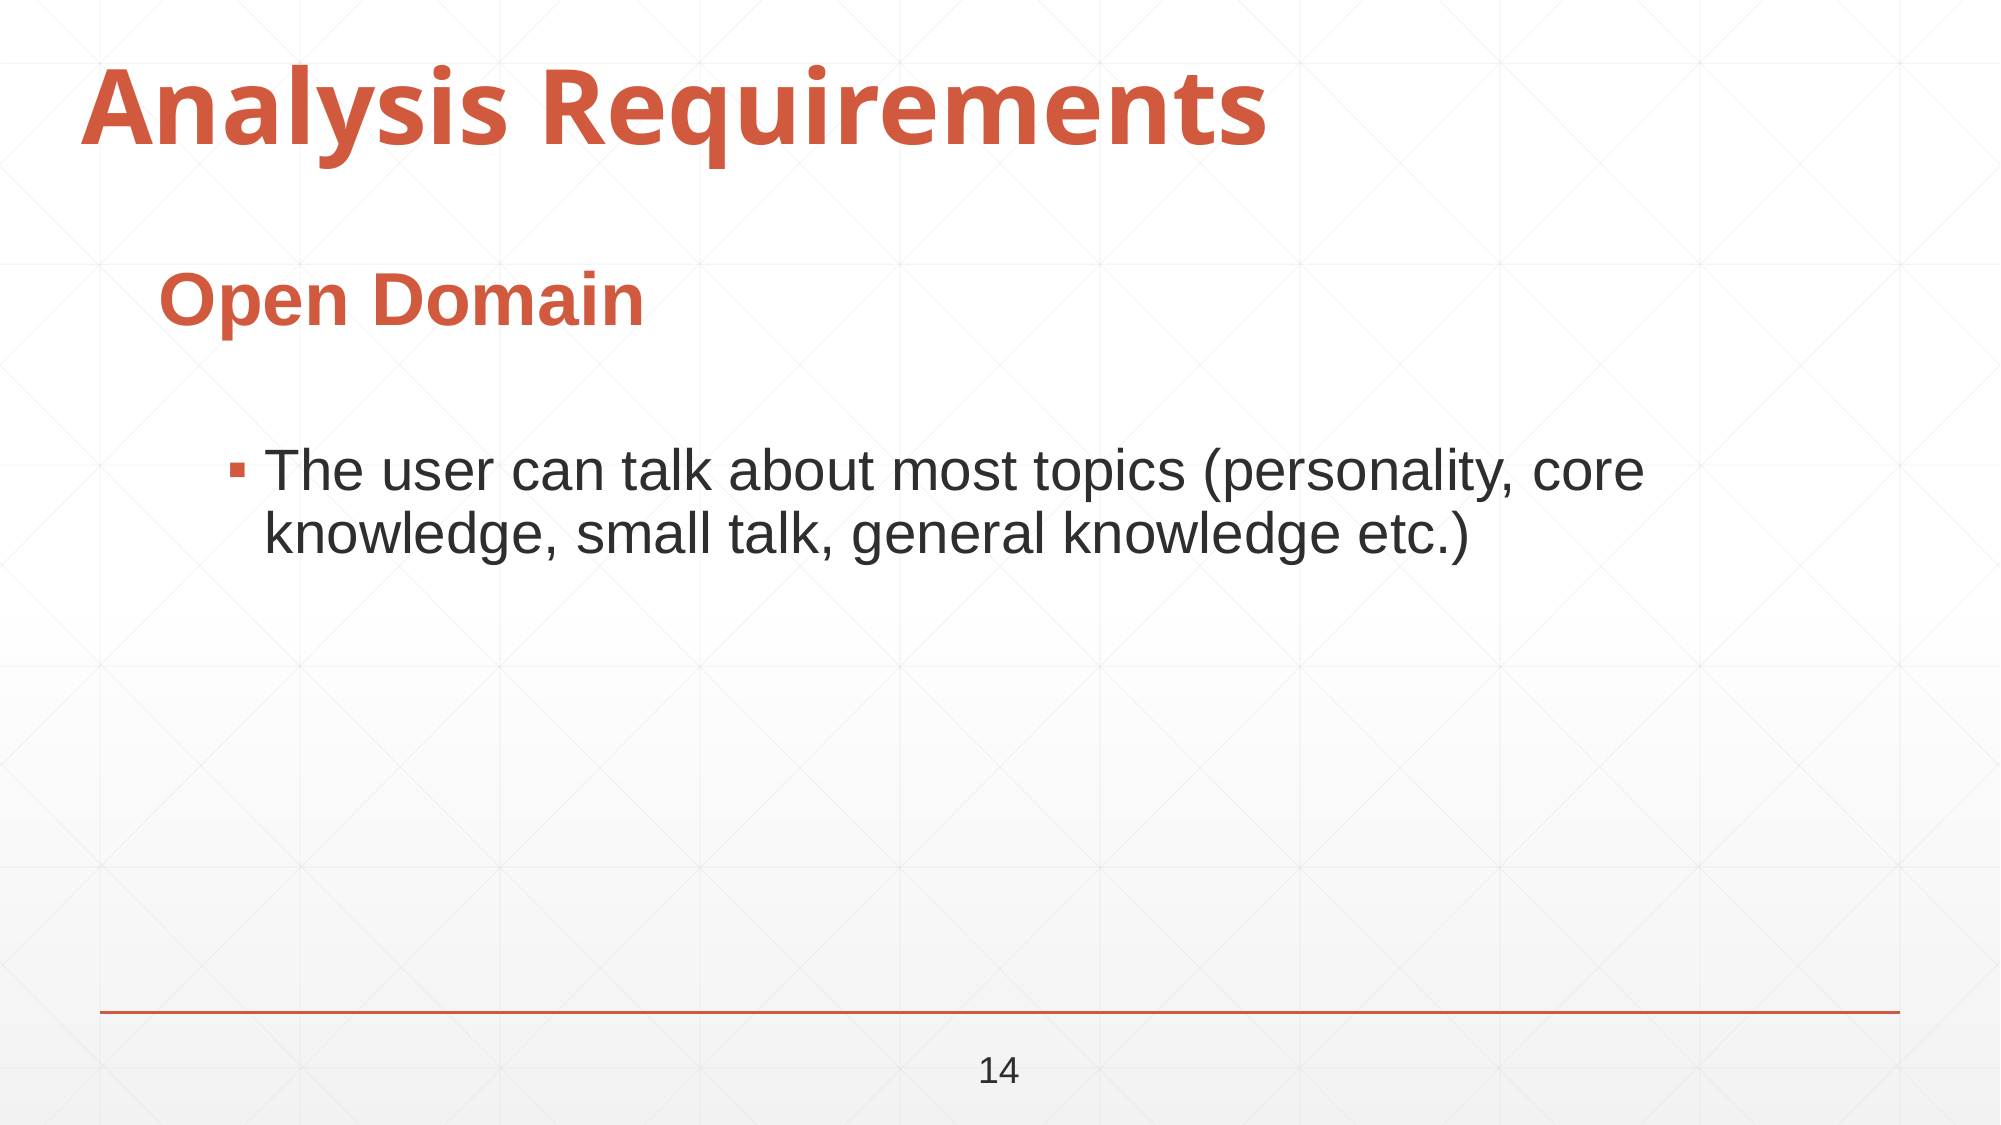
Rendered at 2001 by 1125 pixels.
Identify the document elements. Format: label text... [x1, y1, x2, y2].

list The user can talk about most topics (personality, core knowledge, small talk, general knowledge etc.) [212, 324, 1788, 950]
text_box Open Domain [143, 253, 1719, 380]
text_box Analysis Requirements [65, 37, 1641, 175]
text_box 14 [963, 1039, 1035, 1099]
